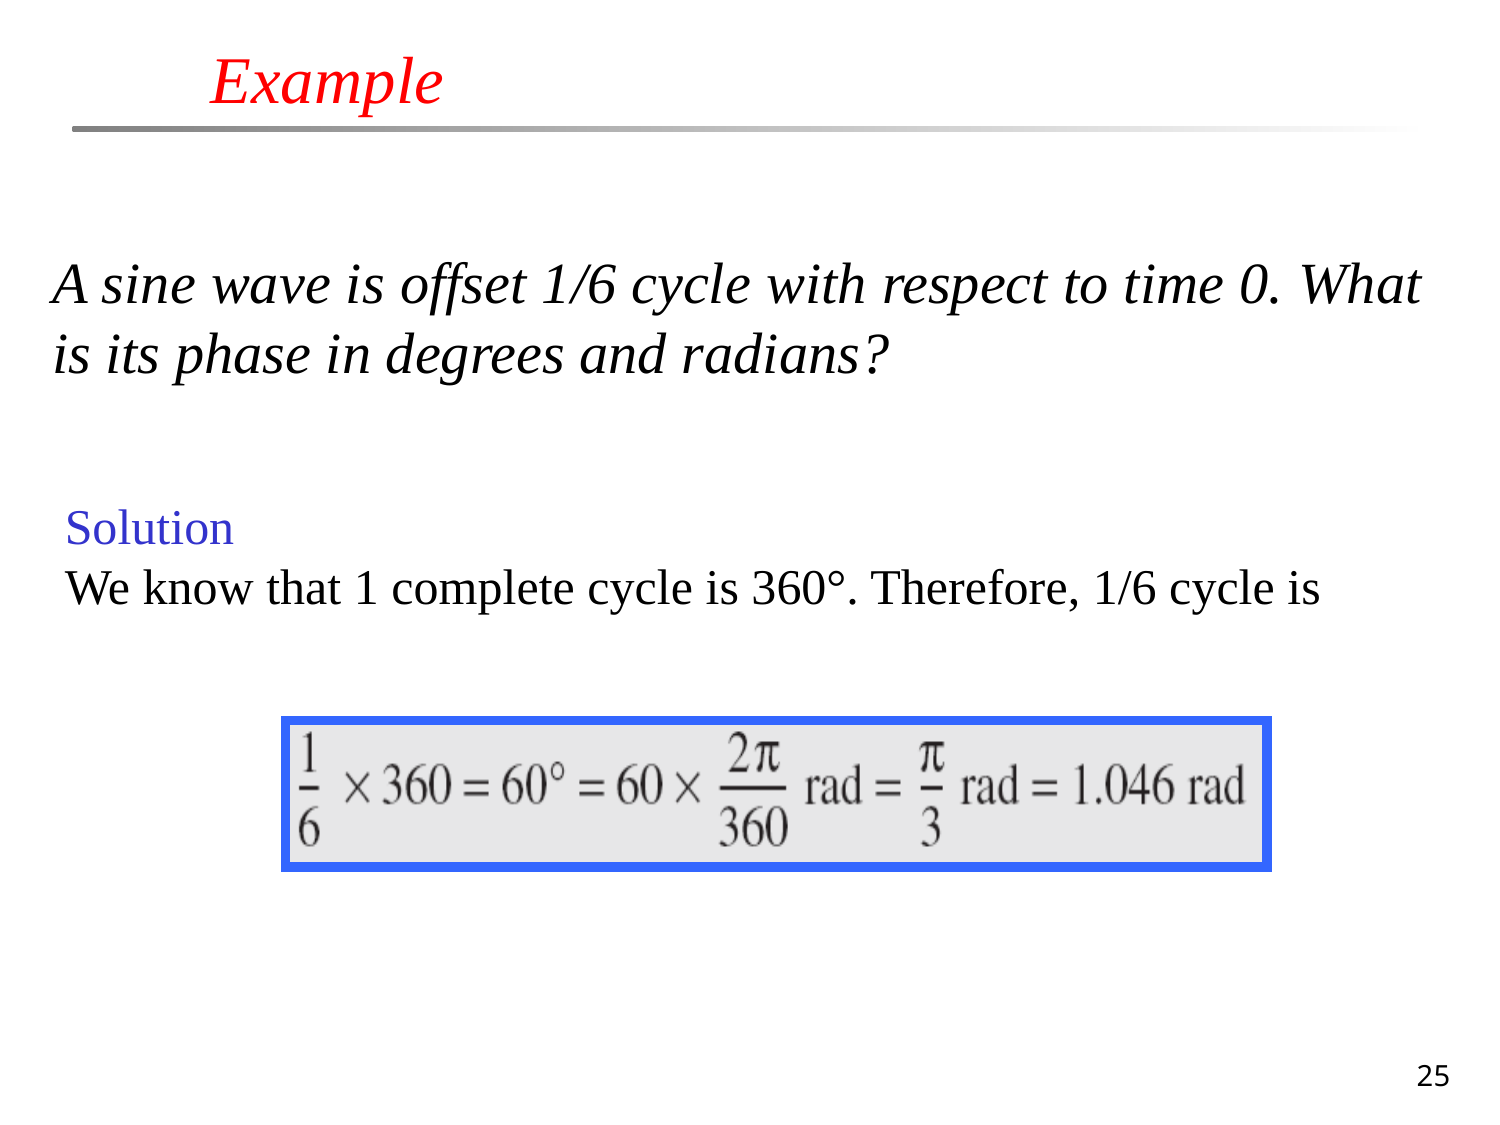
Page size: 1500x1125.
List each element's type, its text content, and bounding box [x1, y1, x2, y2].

text_box A sine wave is offset 1/6 cycle with respect to time 0. What is its phase in degrees and radians? [37, 237, 1438, 393]
text_box [72, 126, 1423, 132]
text_box Solution We know that 1 complete cycle is 360°. Therefore, 1/6 cycle is [50, 487, 1450, 623]
text_box [24, 237, 1475, 863]
picture [289, 724, 1263, 863]
text_box Example [195, 29, 460, 125]
slide_number 25 [1362, 1049, 1466, 1125]
